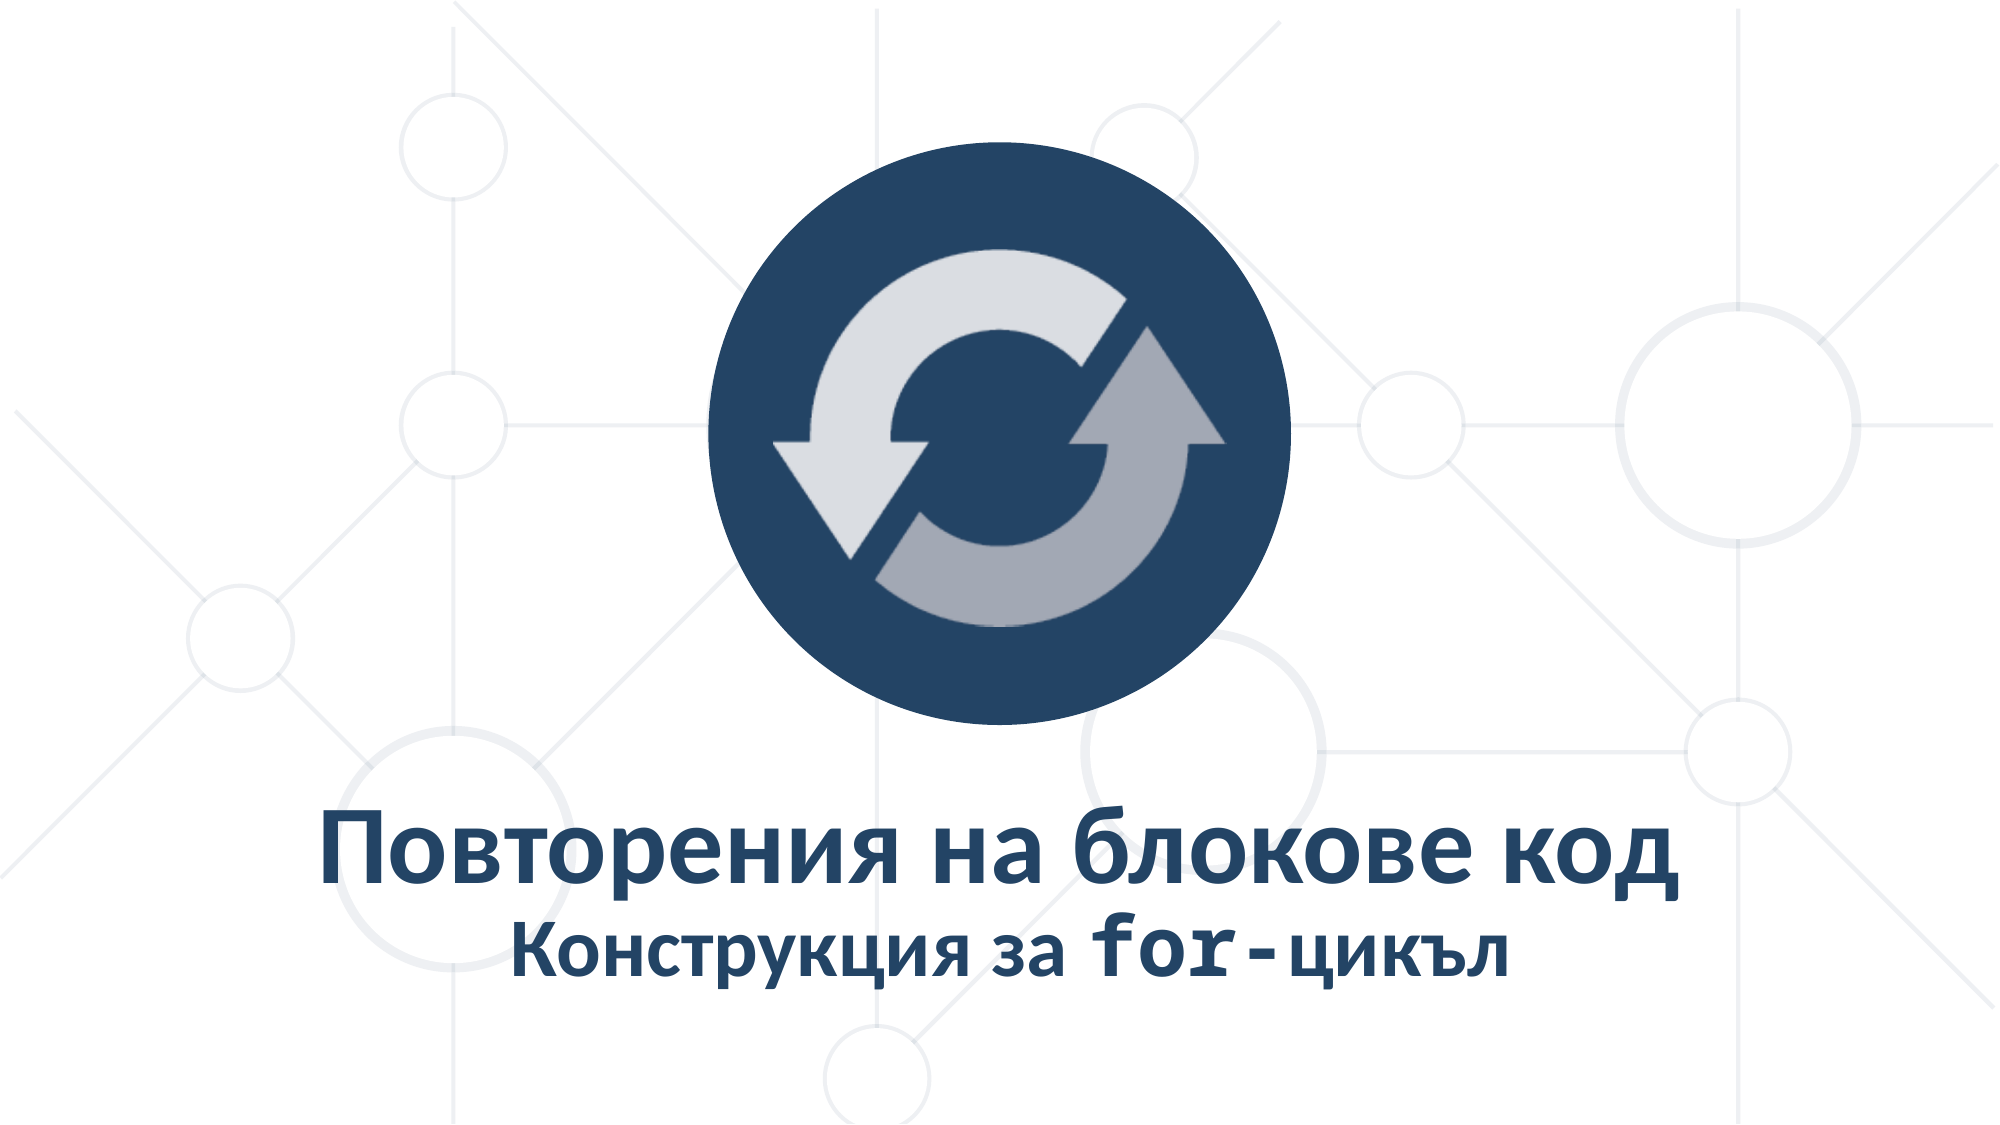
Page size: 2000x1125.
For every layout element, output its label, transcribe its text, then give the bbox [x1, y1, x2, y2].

list Конструкция за for-цикъл [112, 900, 1910, 982]
picture [772, 249, 1227, 627]
list Повторения на блокове код [100, 771, 1899, 898]
